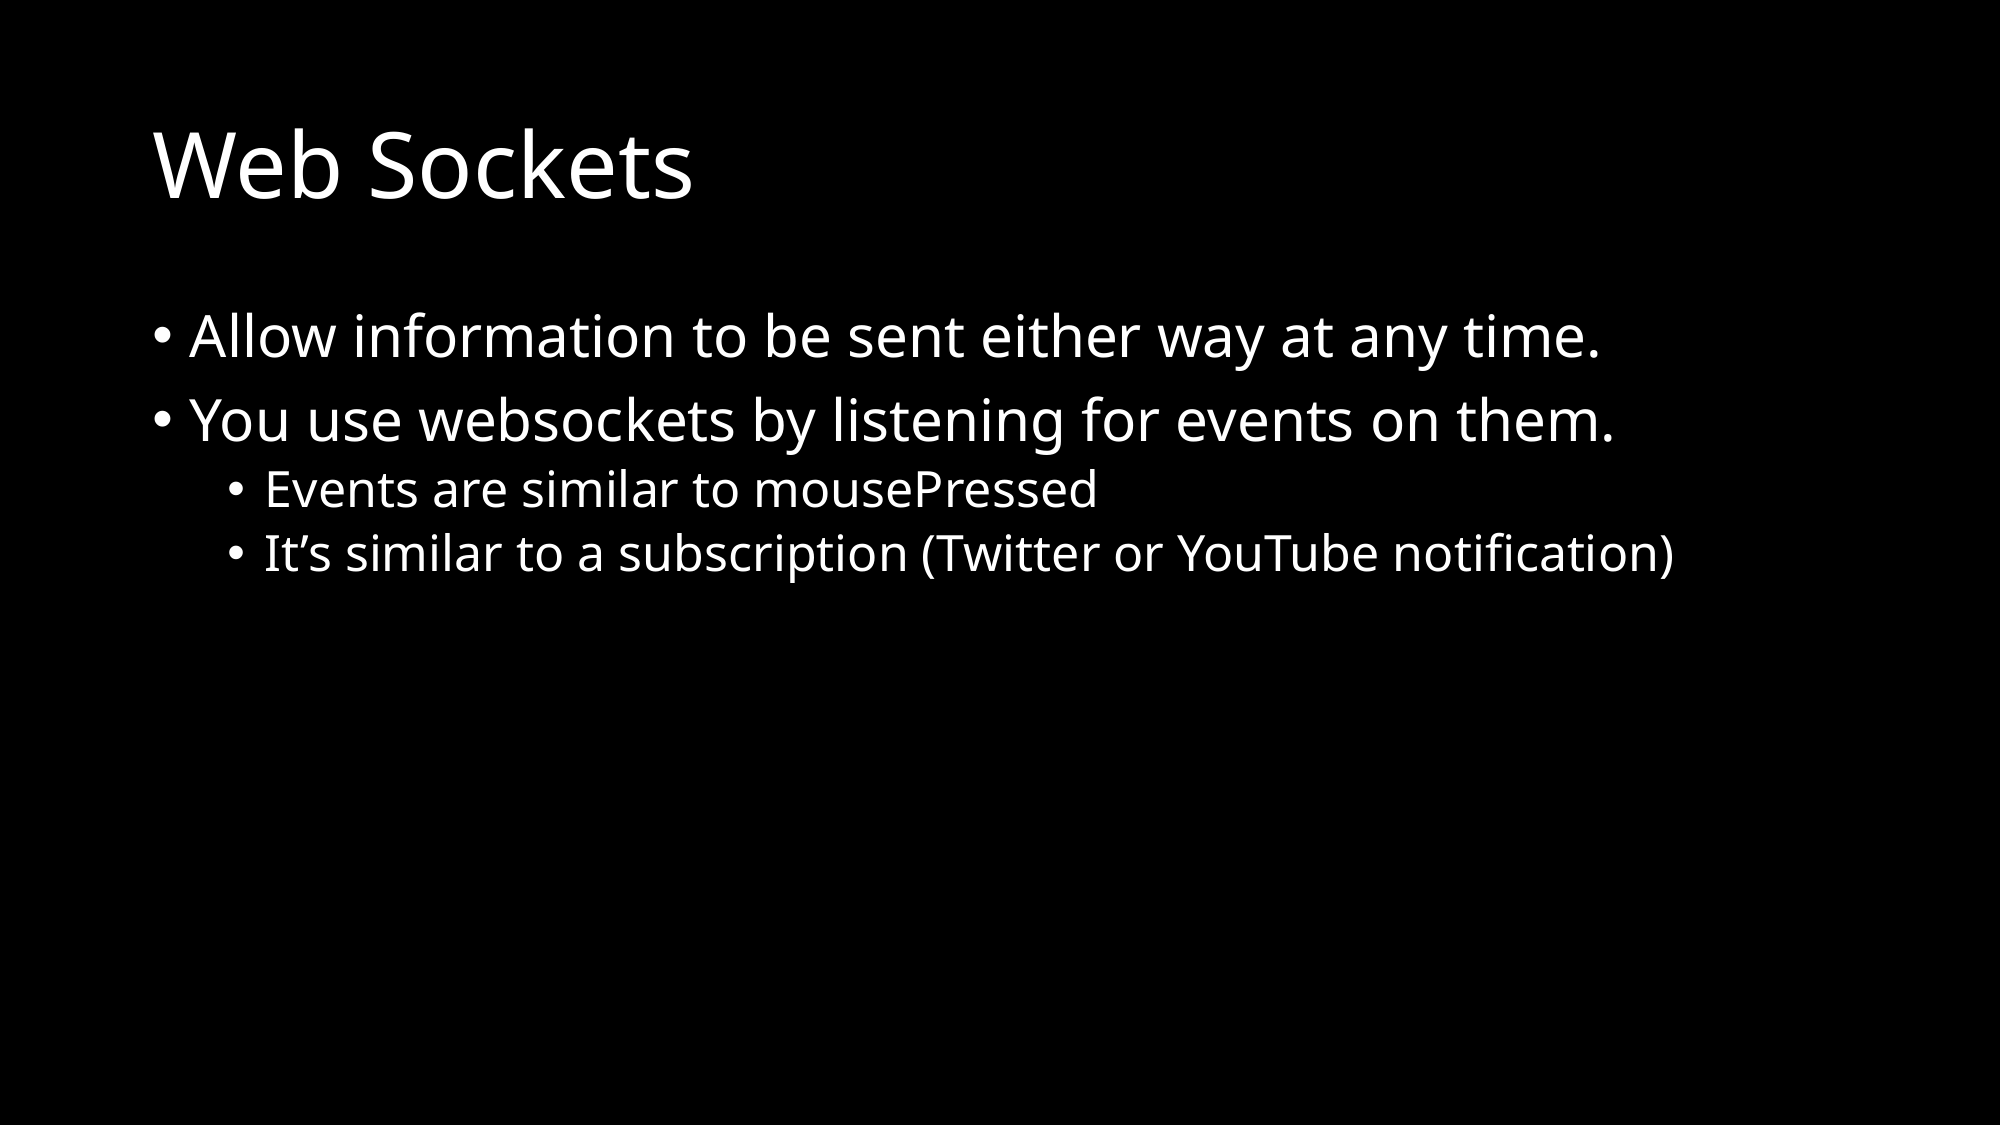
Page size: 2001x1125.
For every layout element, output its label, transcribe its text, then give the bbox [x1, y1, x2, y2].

list Allow information to be sent either way at any time. You use websockets by listening for events on them. Events are similar to mousePressed It’s similar to a subscription (Twitter or YouTube notification) [137, 299, 1863, 1014]
title Web Sockets [137, 59, 1863, 278]
